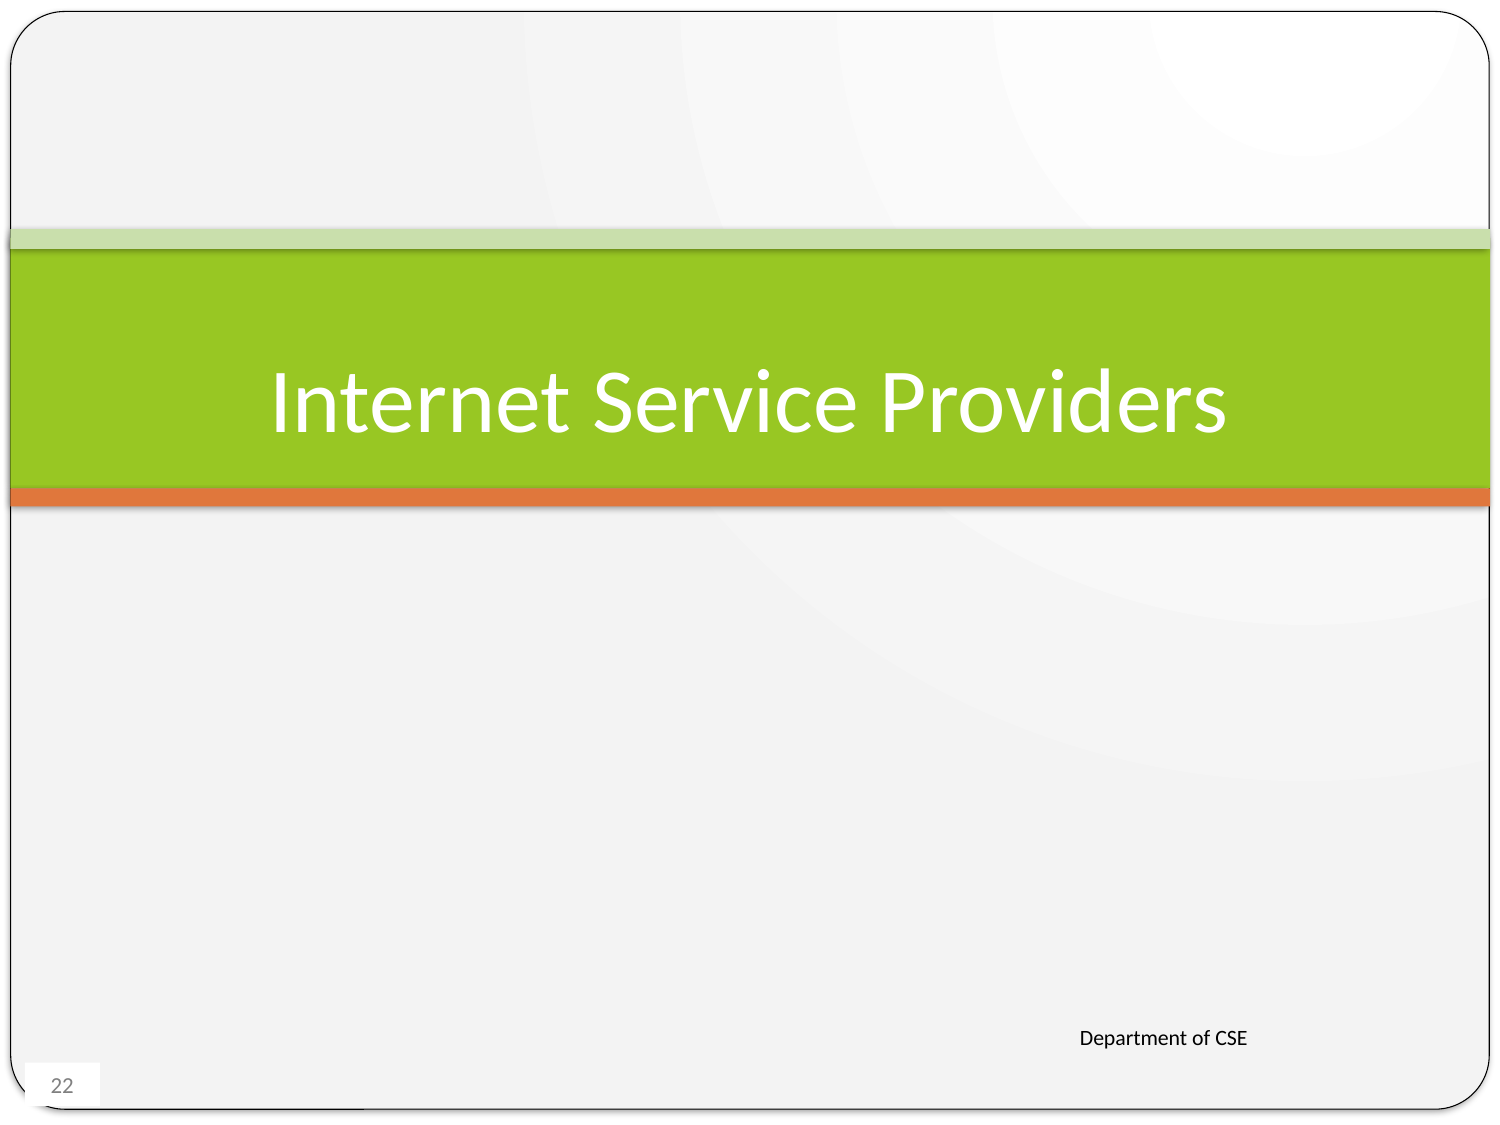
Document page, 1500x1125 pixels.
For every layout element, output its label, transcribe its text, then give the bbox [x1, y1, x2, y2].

slide_number 22 [24, 1062, 100, 1107]
footer Department of CSE [799, 1032, 1263, 1058]
title Internet Service Providers [75, 275, 1425, 517]
